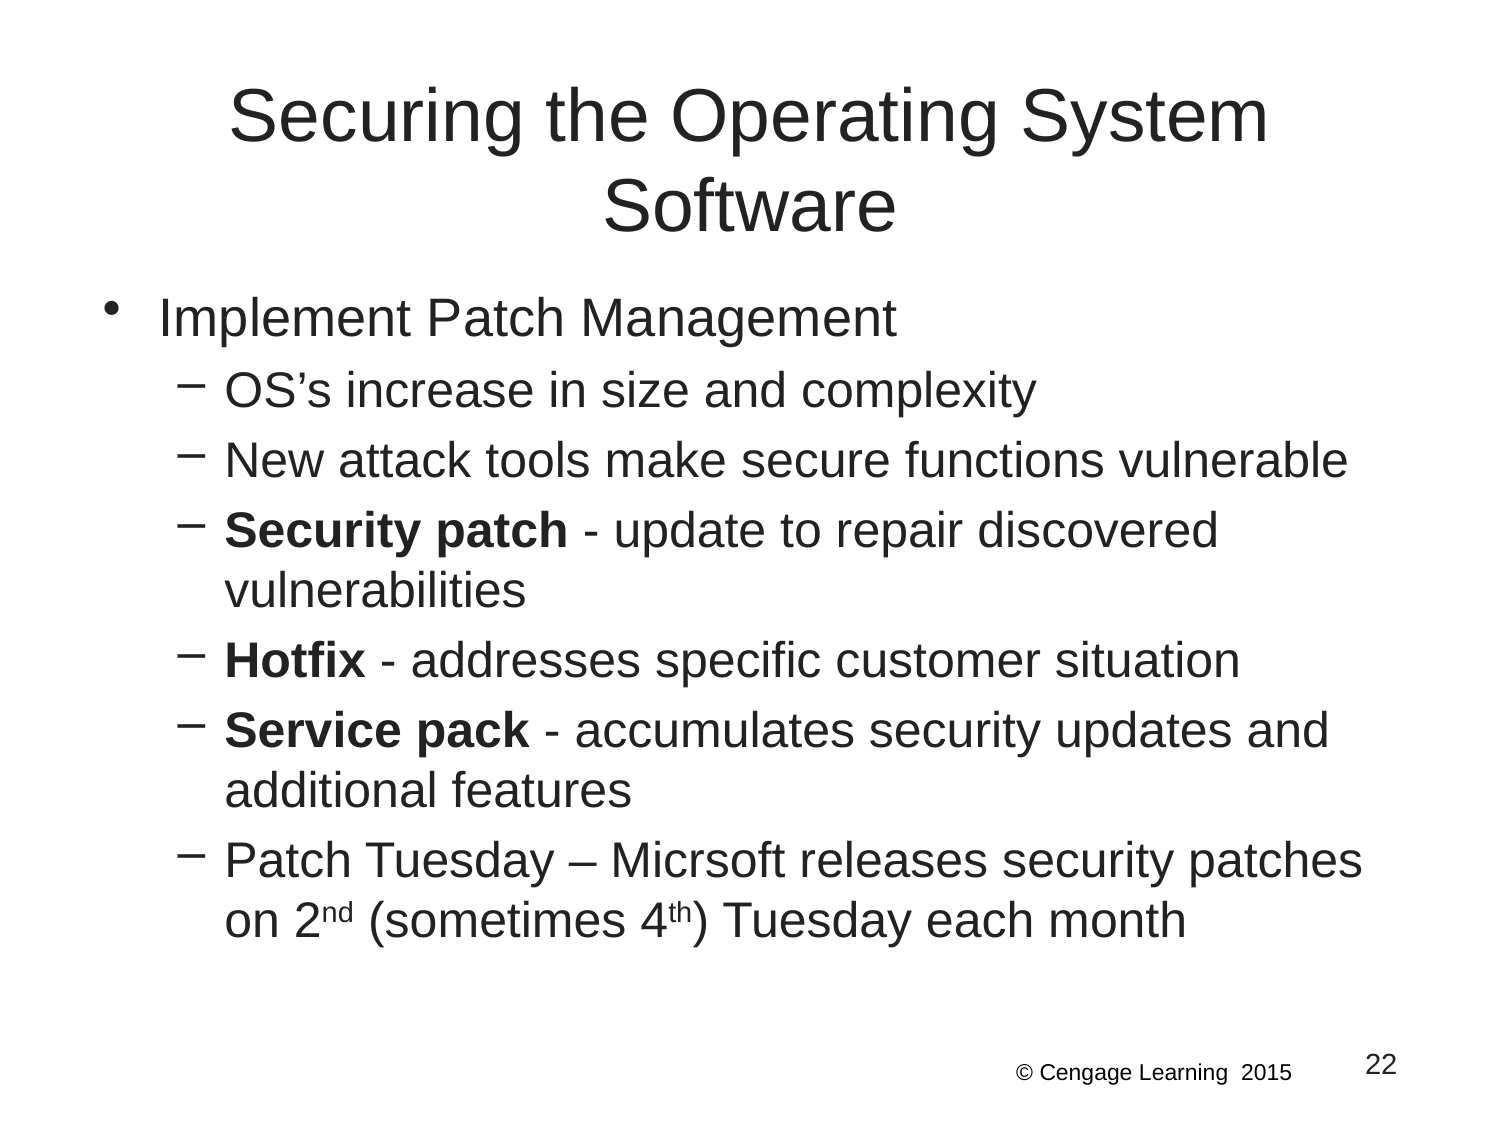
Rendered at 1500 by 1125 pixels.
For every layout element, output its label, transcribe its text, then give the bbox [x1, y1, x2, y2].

title Securing the Operating System Software [87, 62, 1413, 250]
list Implement Patch Management OS’s increase in size and complexity New attack tools make secure functions vulnerable Security patch - update to repair discovered vulnerabilities Hotfix - addresses specific customer situation Service pack - accumulates security updates and additional features Patch Tuesday – Micrsoft releases security patches on 2nd (sometimes 4th) Tuesday each month [87, 275, 1413, 1025]
slide_number 22 [1312, 1037, 1413, 1101]
